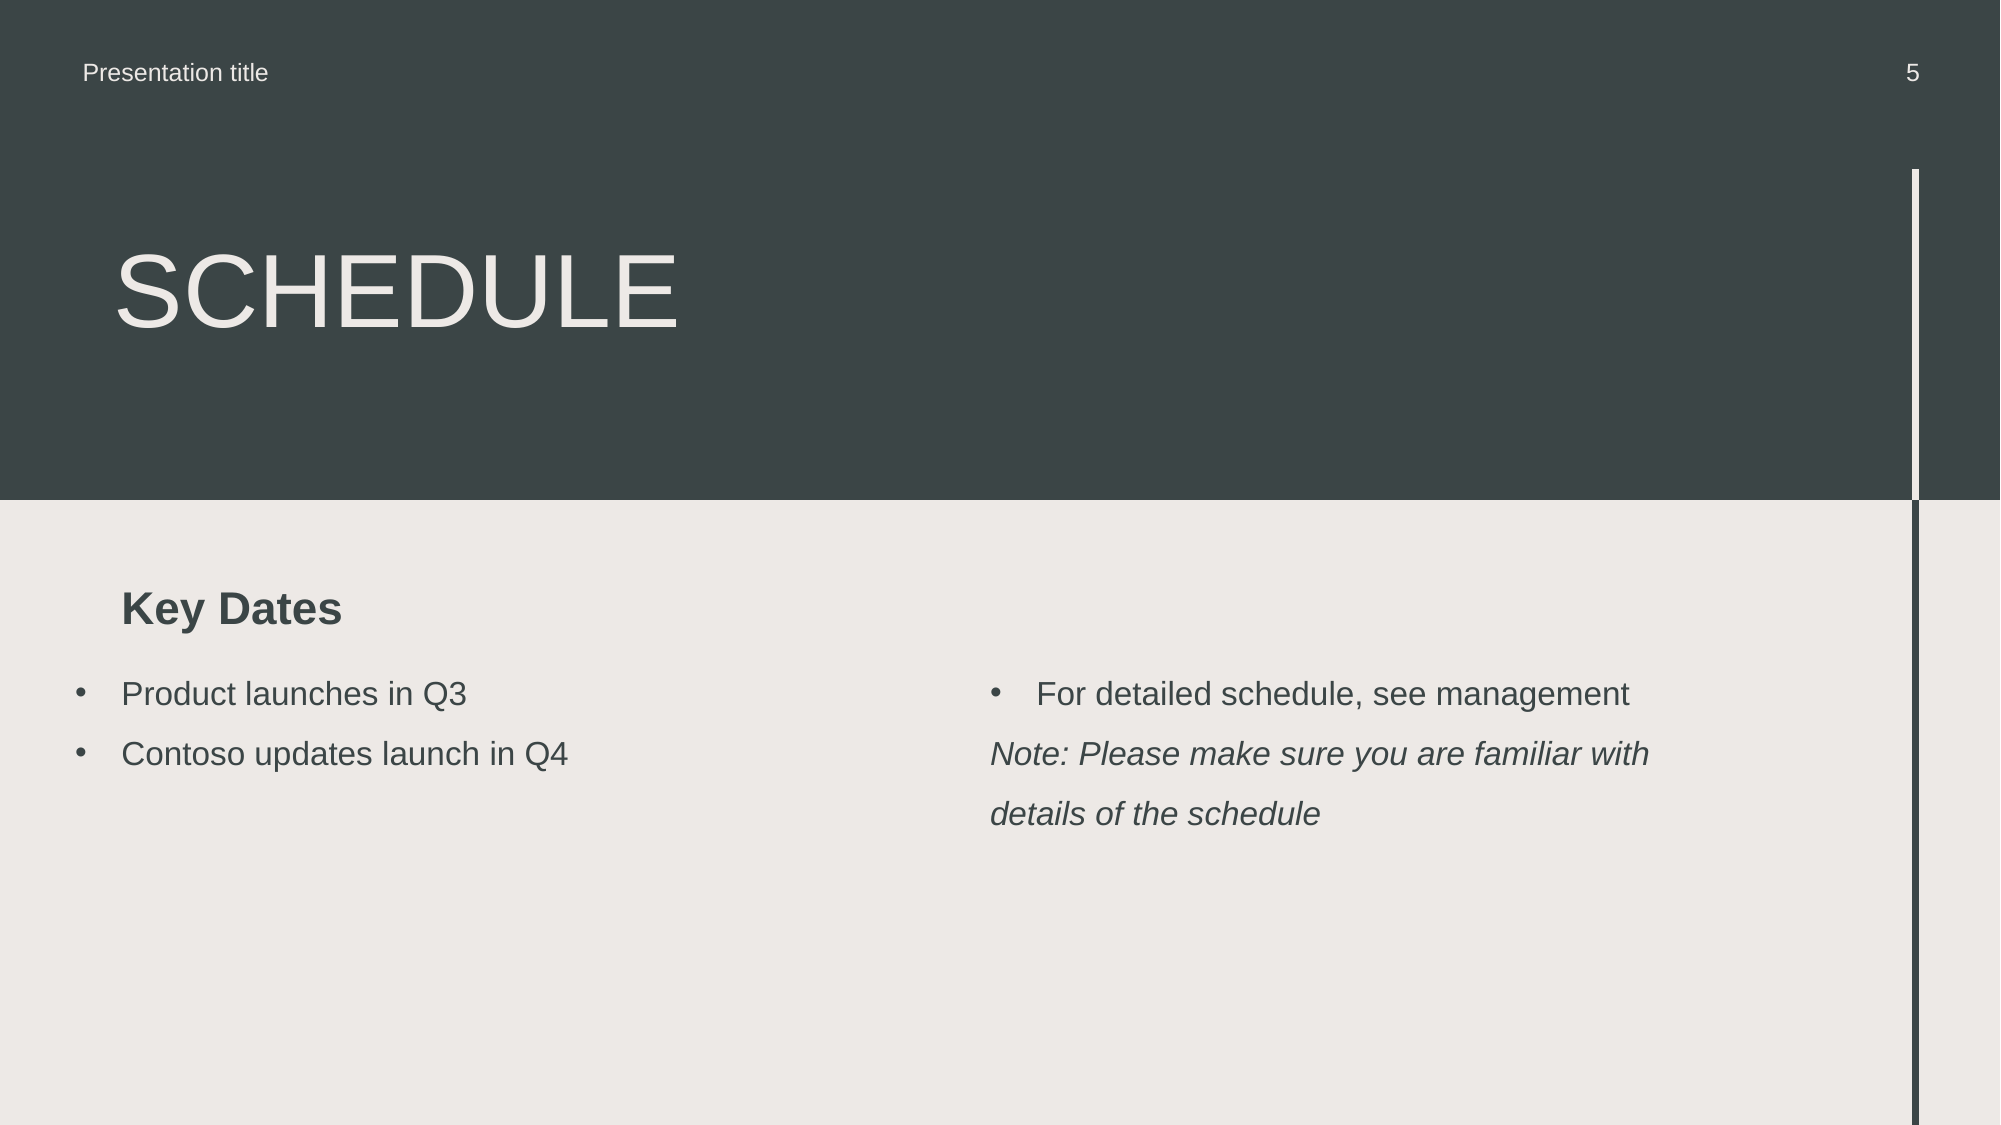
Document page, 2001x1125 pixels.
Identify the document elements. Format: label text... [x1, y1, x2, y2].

list Product launches in Q3 Contoso updates launch in Q4 [60, 645, 840, 921]
list Key Dates [106, 571, 899, 652]
footer Presentation title [67, 49, 368, 95]
list For detailed schedule, see management Note: Please make sure you are familiar with details of the schedule [975, 645, 1755, 921]
slide_number 5 [1660, 49, 1935, 95]
title SCHEDULE [98, 239, 1824, 335]
